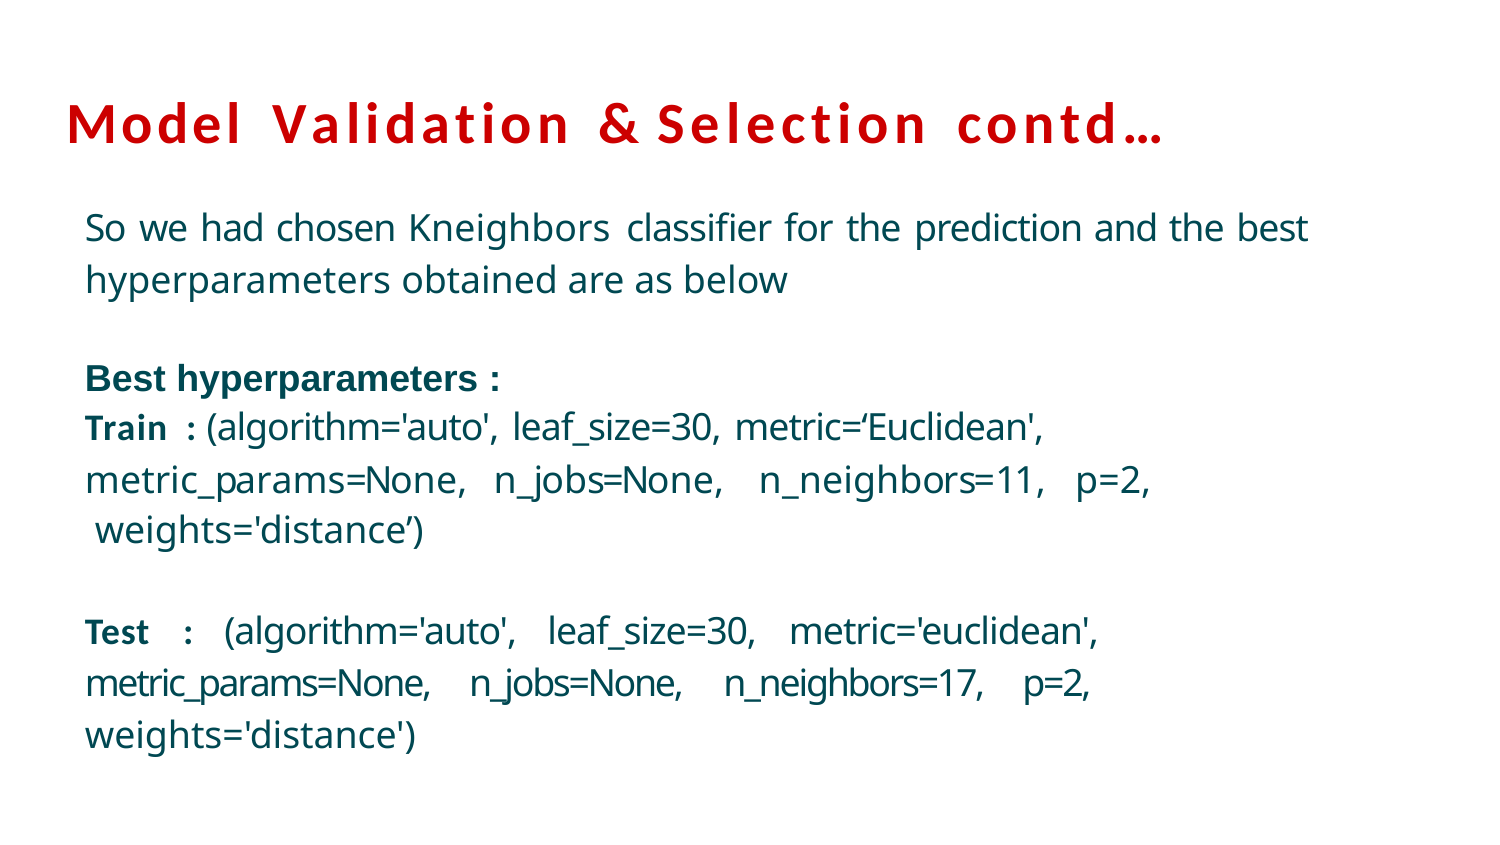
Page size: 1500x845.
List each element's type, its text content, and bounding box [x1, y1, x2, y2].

title Model Validation & Selection contd… [63, 82, 1166, 227]
text_box So we had chosen Kneighbors classifier for the prediction and the best hyperparameters obtained are as below Best hyperparameters : Train : (algorithm='auto', leaf_size=30, metric=‘Euclidean', metric_params=None, n_jobs=None, n_neighbors=11, p=2, weights='distance’) Test : (algorithm='auto', leaf_size=30, metric='euclidean', metric_params=None, n_jobs=None, n_neighbors=17, p=2, weights='distance') [82, 196, 1393, 756]
